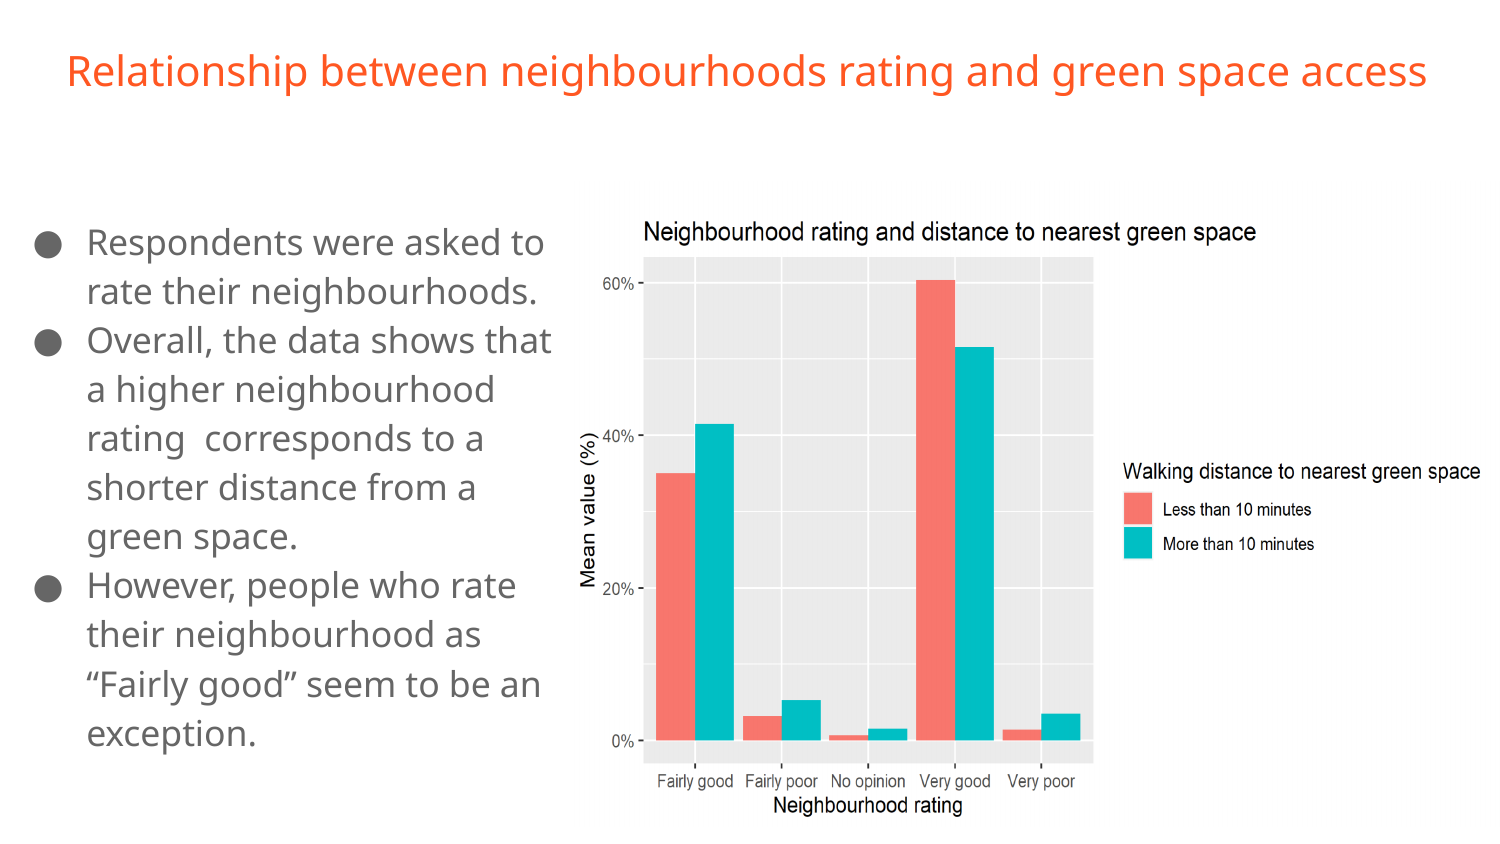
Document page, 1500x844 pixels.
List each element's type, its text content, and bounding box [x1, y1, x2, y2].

list Respondents were asked to rate their neighbourhoods. Overall, the data shows that a higher neighbourhood rating corresponds to a shorter distance from a green space. However, people who rate their neighbourhood as “Fairly good” seem to be an exception. [0, 198, 571, 844]
title Relationship between neighbourhoods rating and green space access [51, 29, 1449, 124]
picture [570, 180, 1500, 827]
